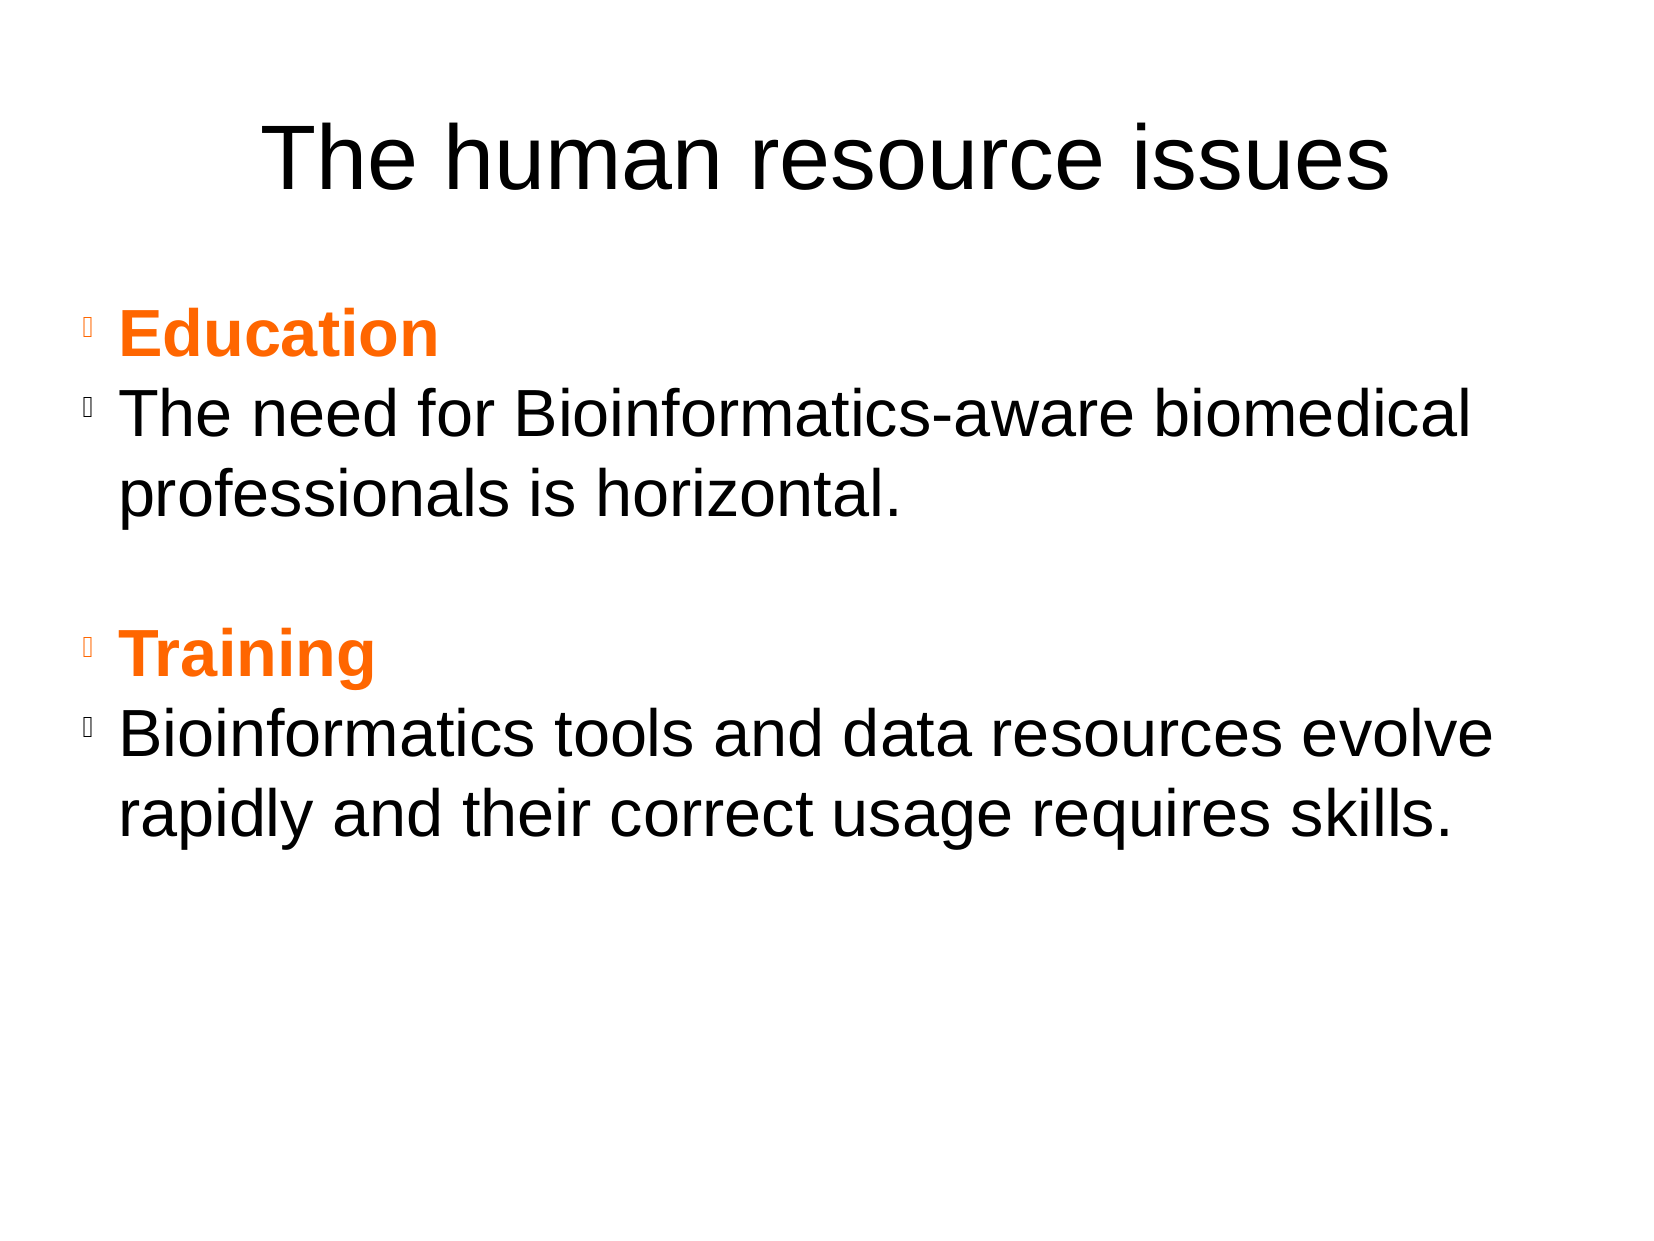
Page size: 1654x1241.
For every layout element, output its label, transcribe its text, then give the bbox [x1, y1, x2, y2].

text_box The human resource issues [82, 49, 1571, 257]
text_box Education The need for Bioinformatics-aware biomedical professionals is horizontal. Training Bioinformatics tools and data resources evolve rapidly and their correct usage requires skills. [82, 290, 1571, 1010]
